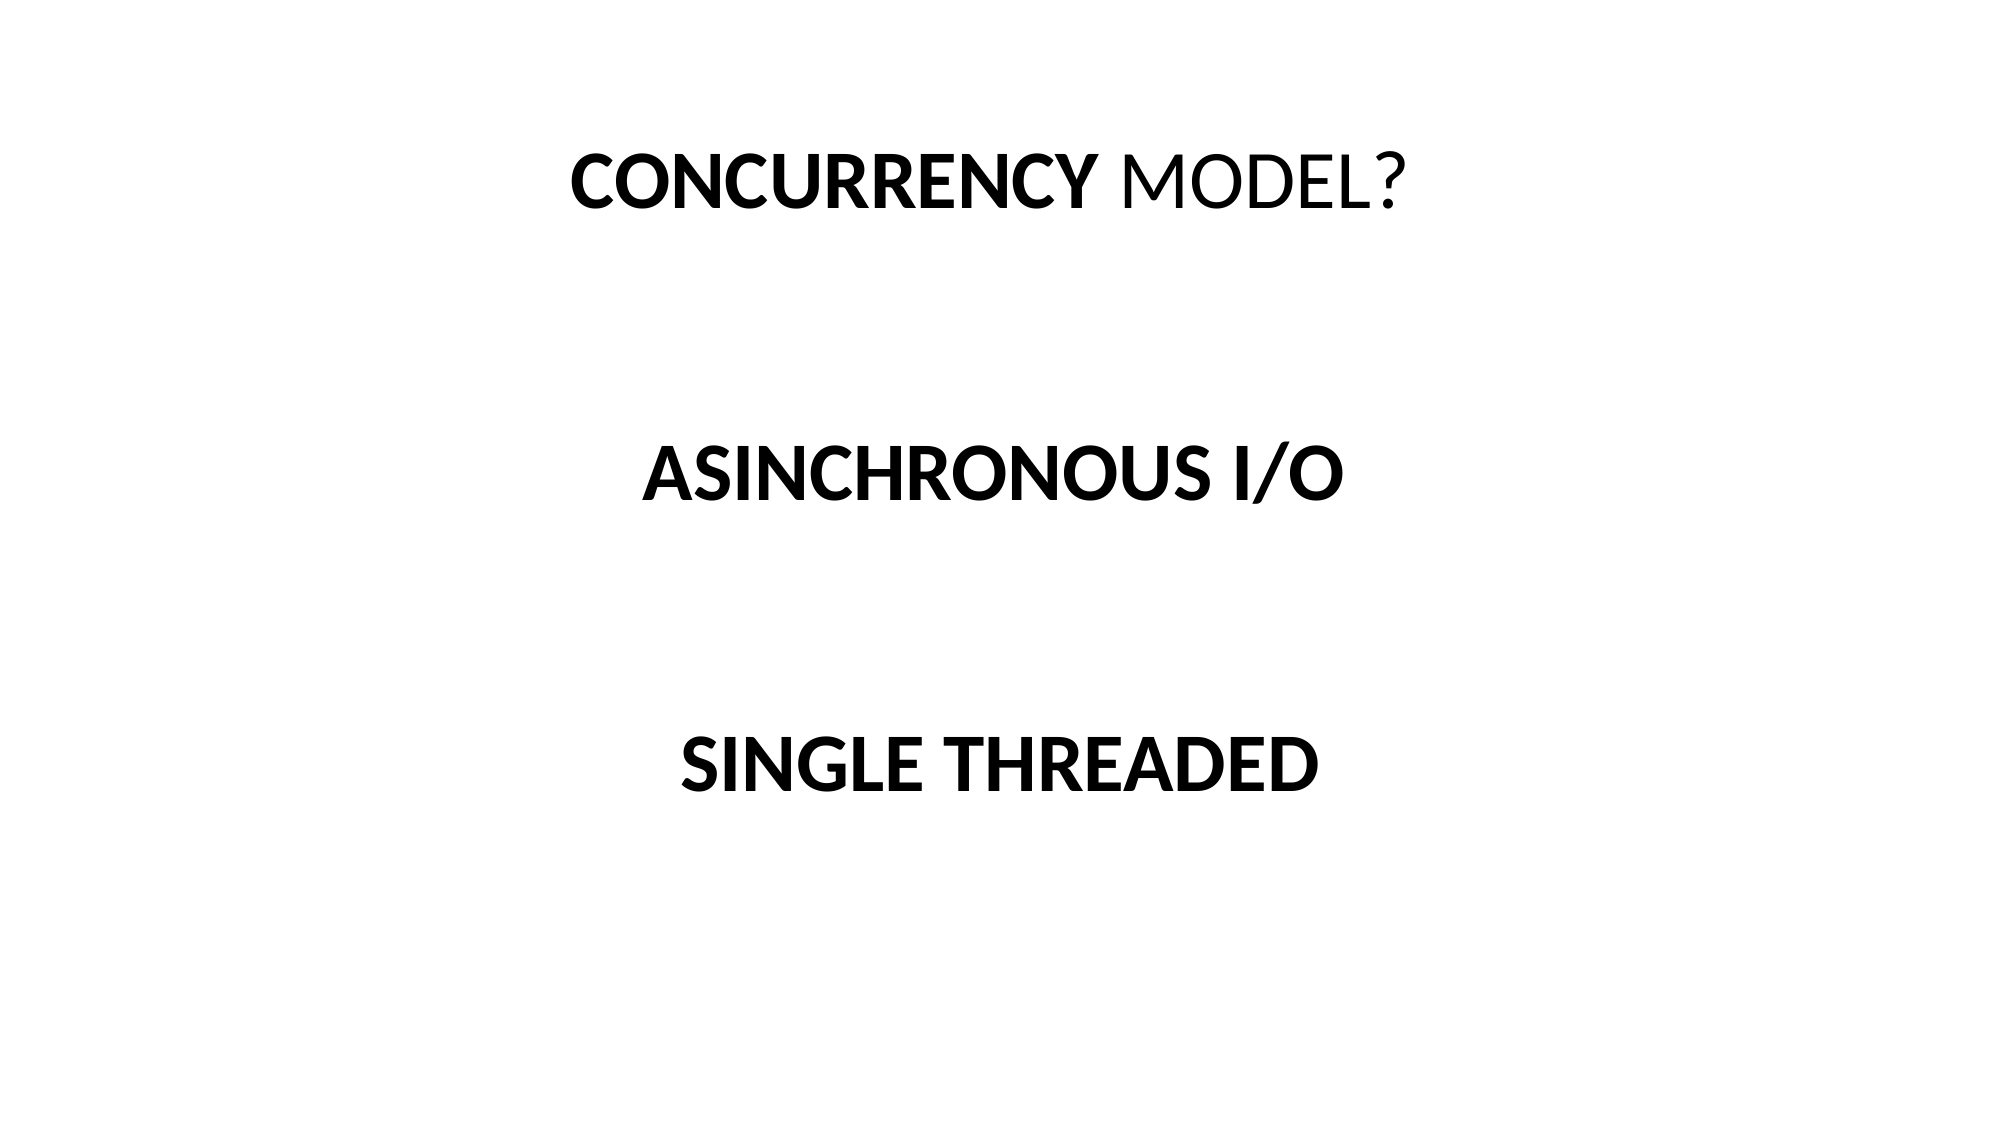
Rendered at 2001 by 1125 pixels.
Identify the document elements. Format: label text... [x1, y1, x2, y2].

text_box SINGLE THREADED [665, 700, 1335, 816]
text_box ASINCHRONOUS I/O [627, 409, 1373, 525]
text_box CONCURRENCY MODEL? [555, 118, 1445, 233]
